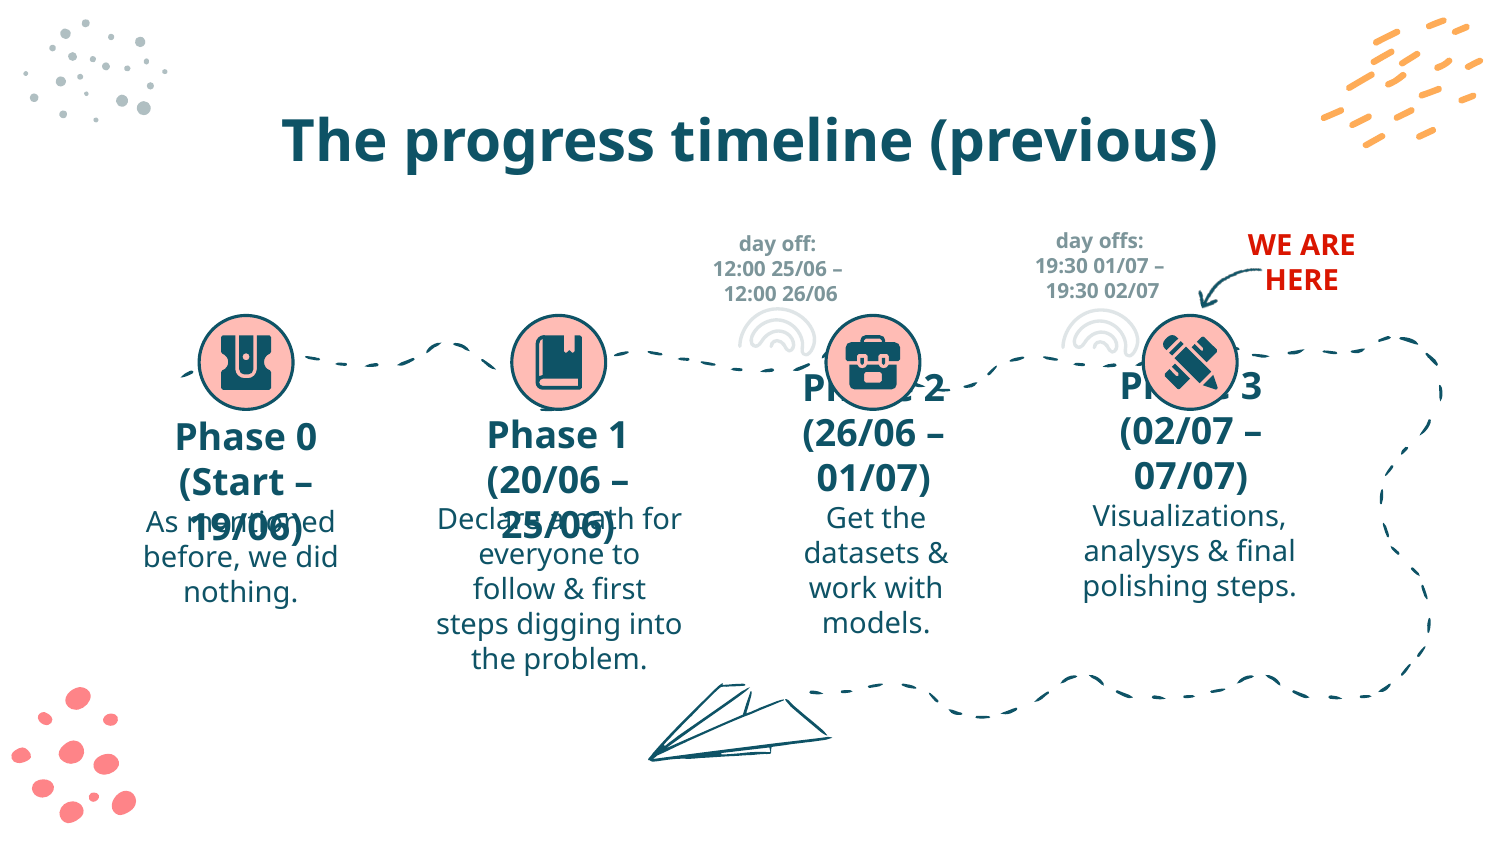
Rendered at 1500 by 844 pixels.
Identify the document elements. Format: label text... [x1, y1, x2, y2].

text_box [179, 315, 1447, 790]
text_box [112, 397, 174, 610]
picture [1191, 254, 1277, 312]
text_box day offs: 19:30 01/07 – 19:30 02/07 [1019, 213, 1187, 313]
title The progress timeline (previous) [118, 88, 1382, 167]
text_box WE ARE HERE [1229, 210, 1375, 313]
text_box day off: 12:00 25/06 – 12:00 26/06 [696, 215, 864, 313]
